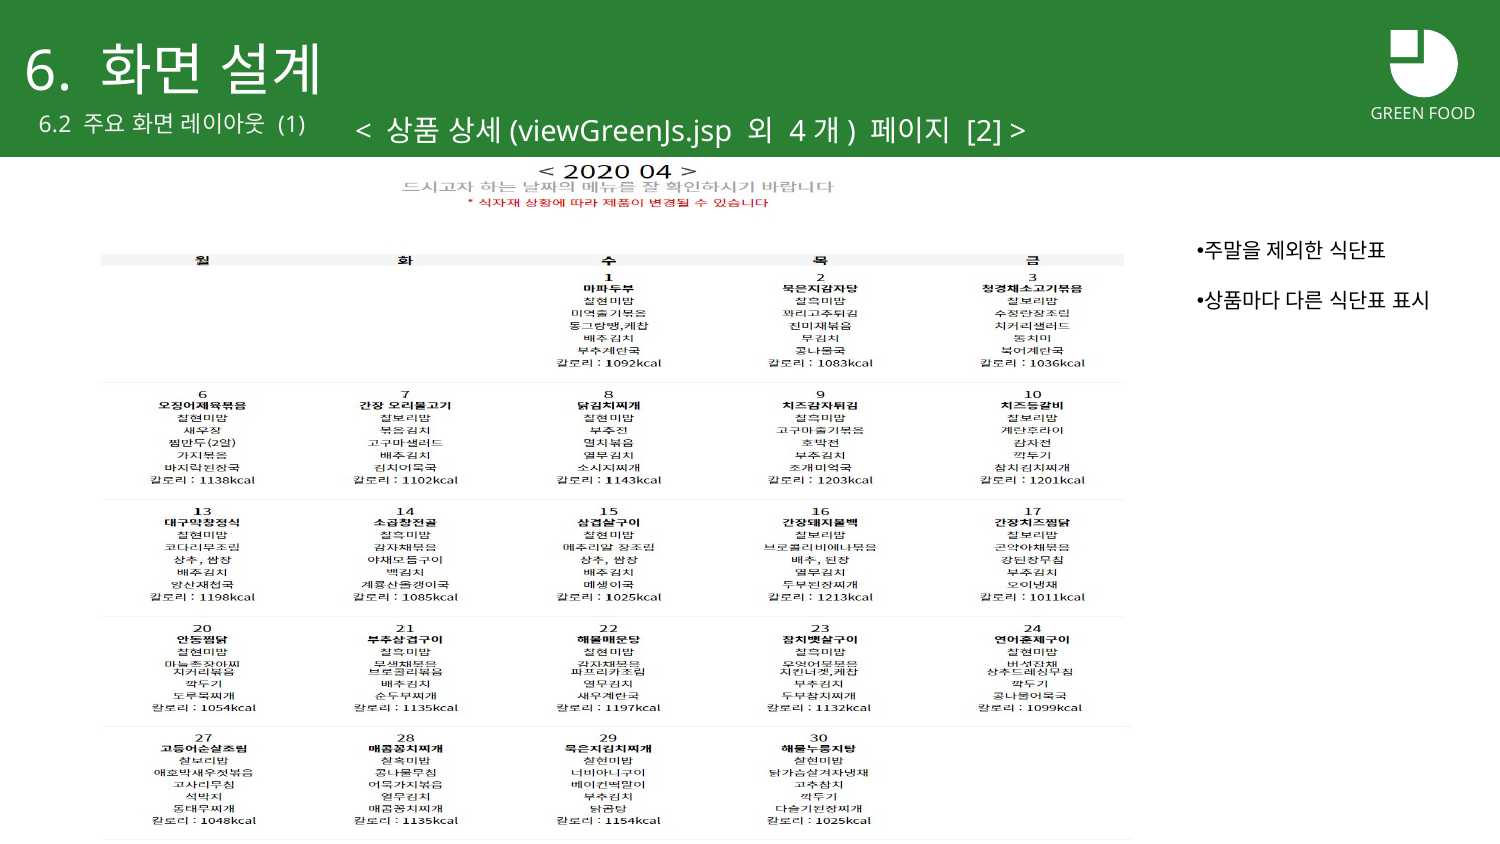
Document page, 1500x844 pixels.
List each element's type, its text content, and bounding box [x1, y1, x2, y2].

text_box GREEN FOOD [1242, 97, 1500, 129]
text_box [1390, 29, 1458, 98]
text_box 6.2 주요 화면 레이아웃 (1) [27, 104, 617, 144]
text_box 주말을 제외한 식단표 상품마다 다른 식단표 표시 [1182, 230, 1446, 321]
picture [96, 156, 1137, 844]
text_box < 상품 상세(viewGreenJs.jsp 외 4개) 페이지 [2] > [343, 106, 1124, 153]
text_box 6. 화면 설계 [13, 28, 693, 107]
text_box [0, 0, 1500, 158]
